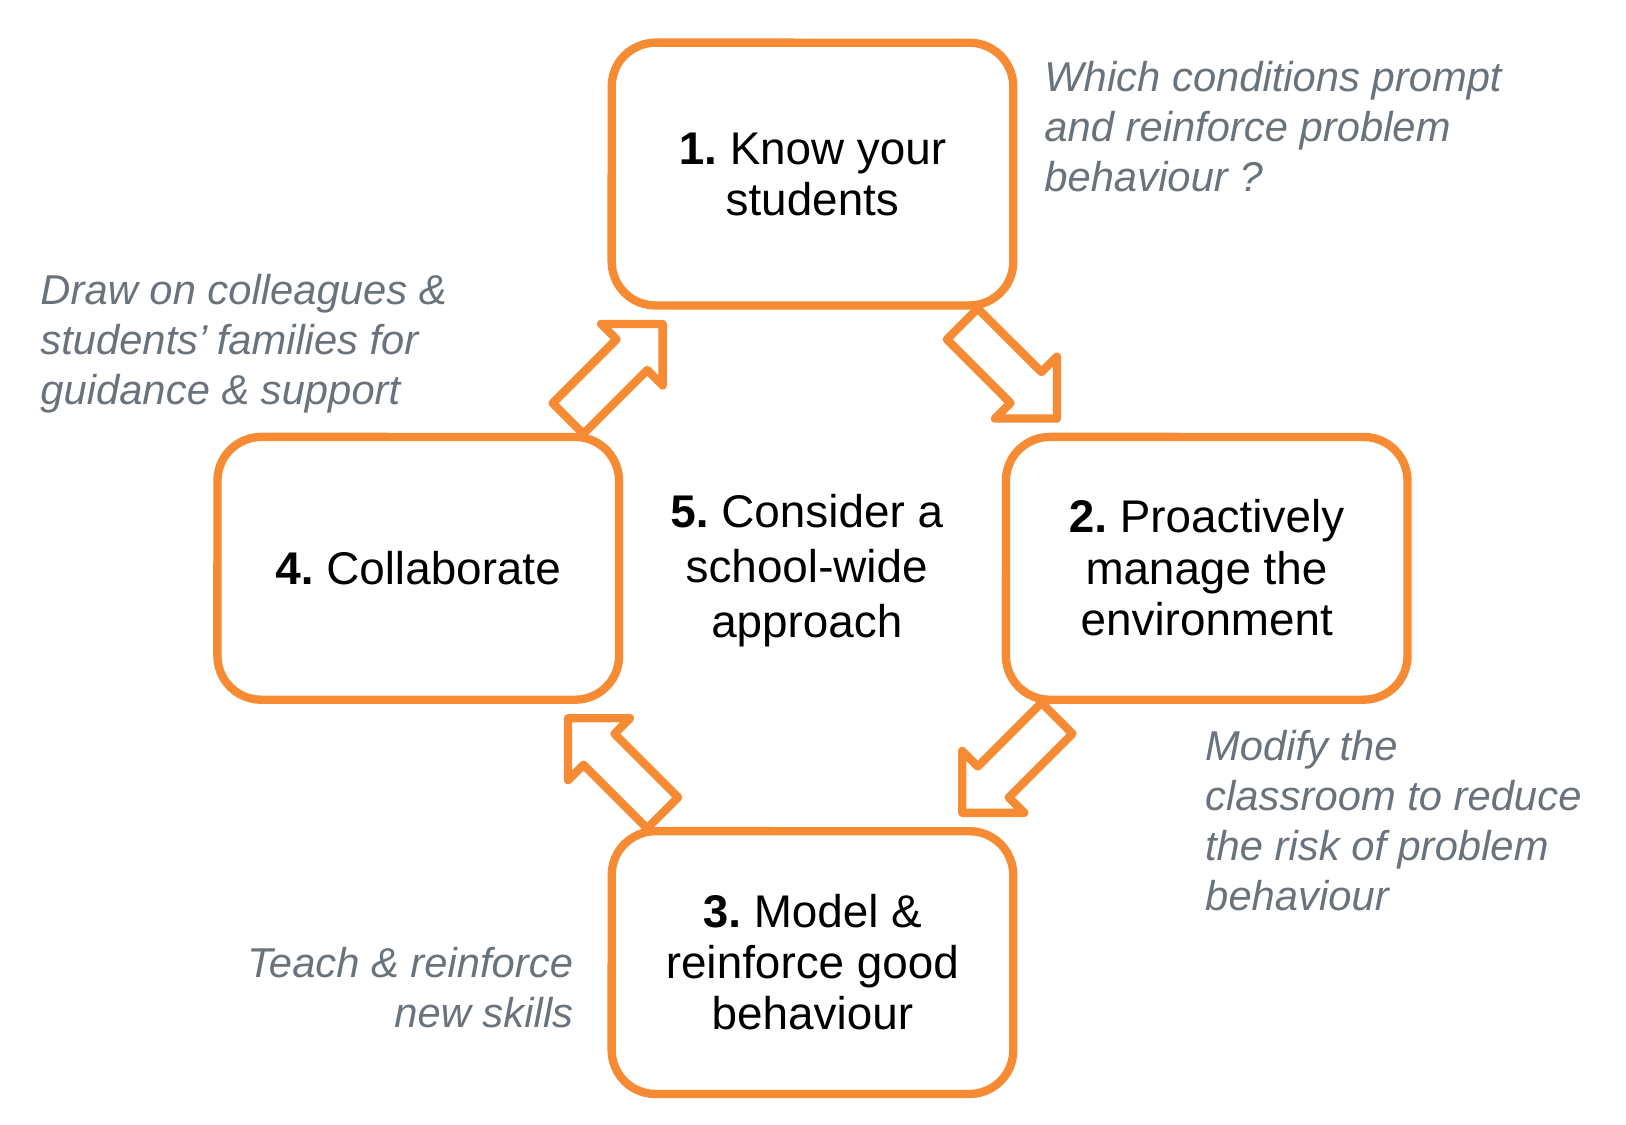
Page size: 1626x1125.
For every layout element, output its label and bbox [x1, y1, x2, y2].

text_box [9, 42, 1616, 1095]
